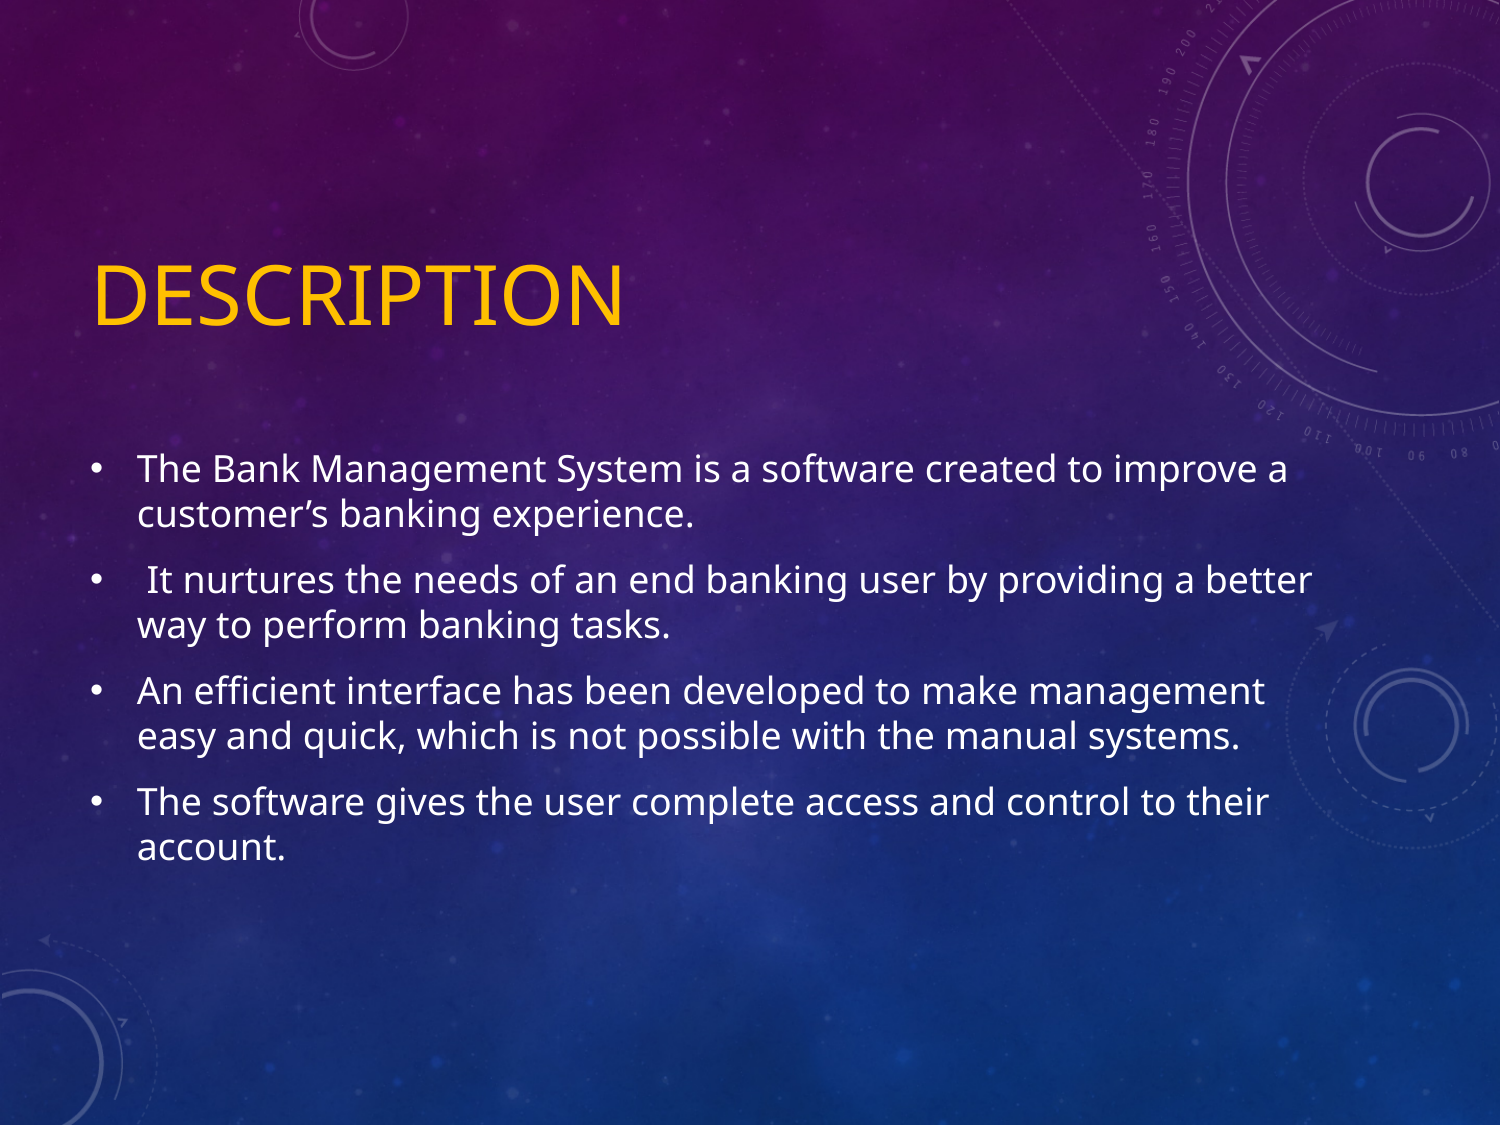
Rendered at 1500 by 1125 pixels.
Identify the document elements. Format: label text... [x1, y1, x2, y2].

picture [0, 0, 1500, 1125]
title Description [75, 172, 1350, 389]
list The Bank Management System is a software created to improve a customer’s banking experience. It nurtures the needs of an end banking user by providing a better way to perform banking tasks. An efficient interface has been developed to make management easy and quick, which is not possible with the manual systems. The software gives the user complete access and control to their account. [75, 389, 1350, 989]
